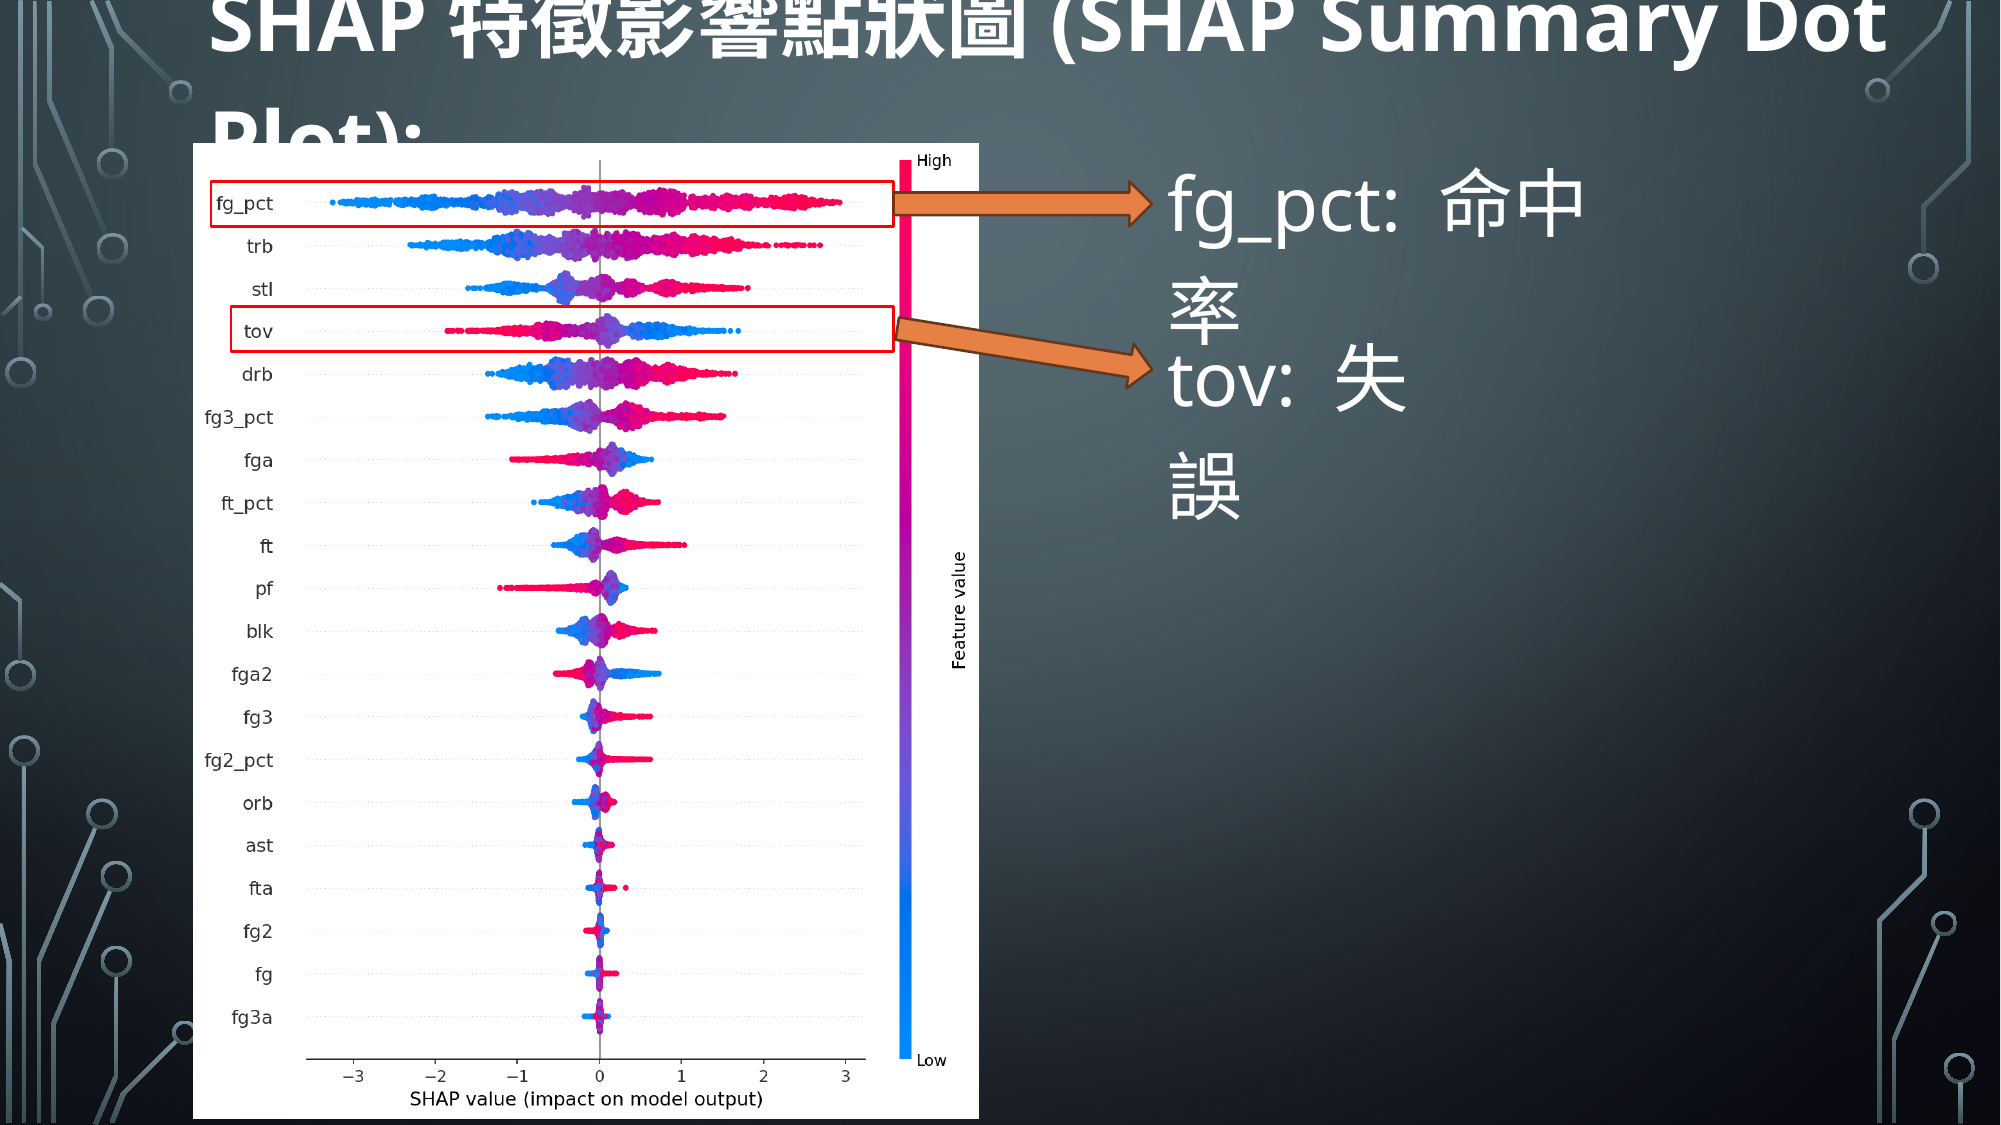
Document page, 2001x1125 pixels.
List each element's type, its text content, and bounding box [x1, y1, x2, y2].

text_box SHAP特徵影響點狀圖(SHAP Summary Dot Plot): [193, 0, 1963, 164]
text_box fg_pct: 命中率 [1152, 131, 1677, 277]
text_box tov: 失誤 [1152, 306, 1471, 452]
text_box [979, 328, 1154, 390]
picture [193, 143, 979, 1120]
text_box [979, 180, 1153, 228]
